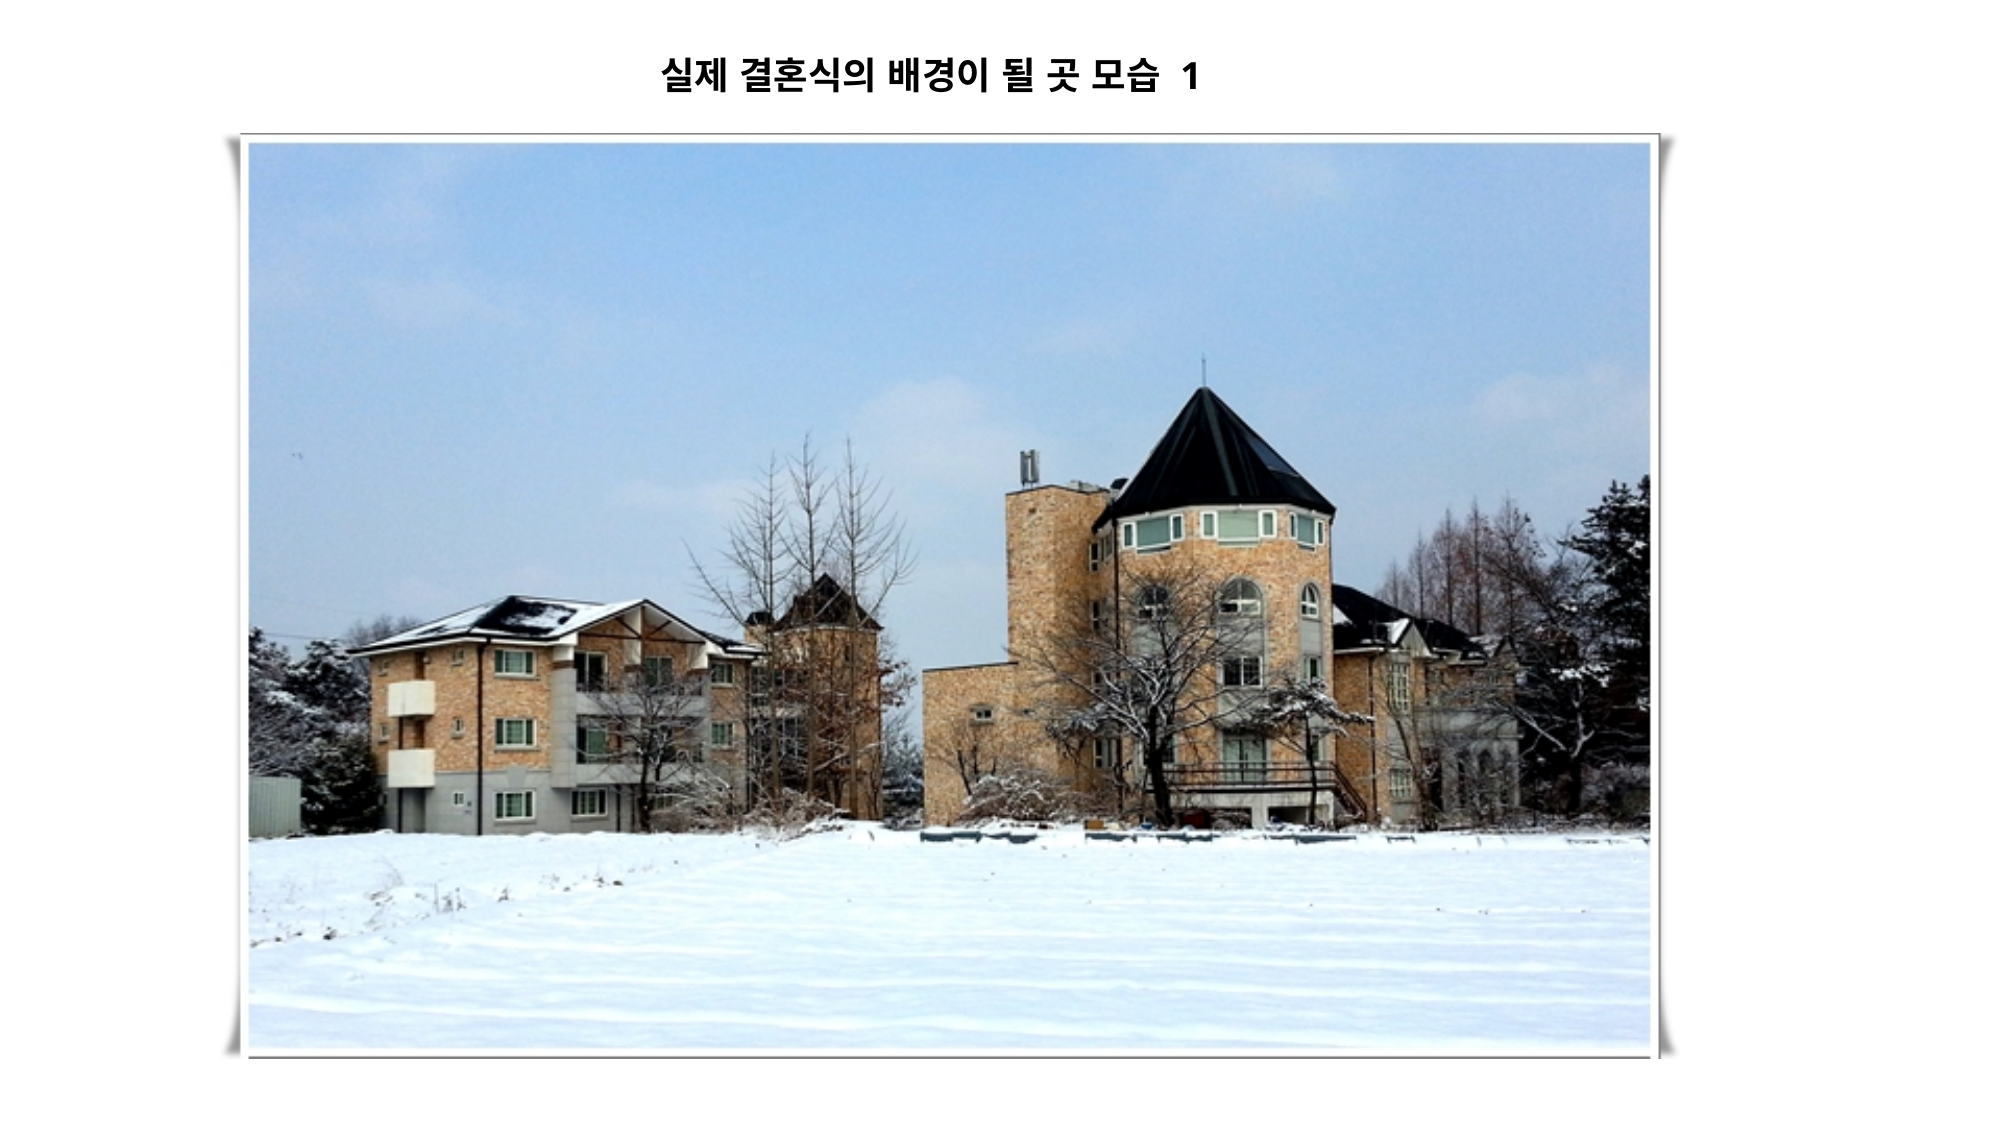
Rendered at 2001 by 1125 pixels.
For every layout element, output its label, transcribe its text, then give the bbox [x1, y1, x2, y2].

picture [220, 133, 1680, 1059]
text_box 실제 결혼식의 배경이 될 곳 모습 1 [133, 44, 1729, 105]
